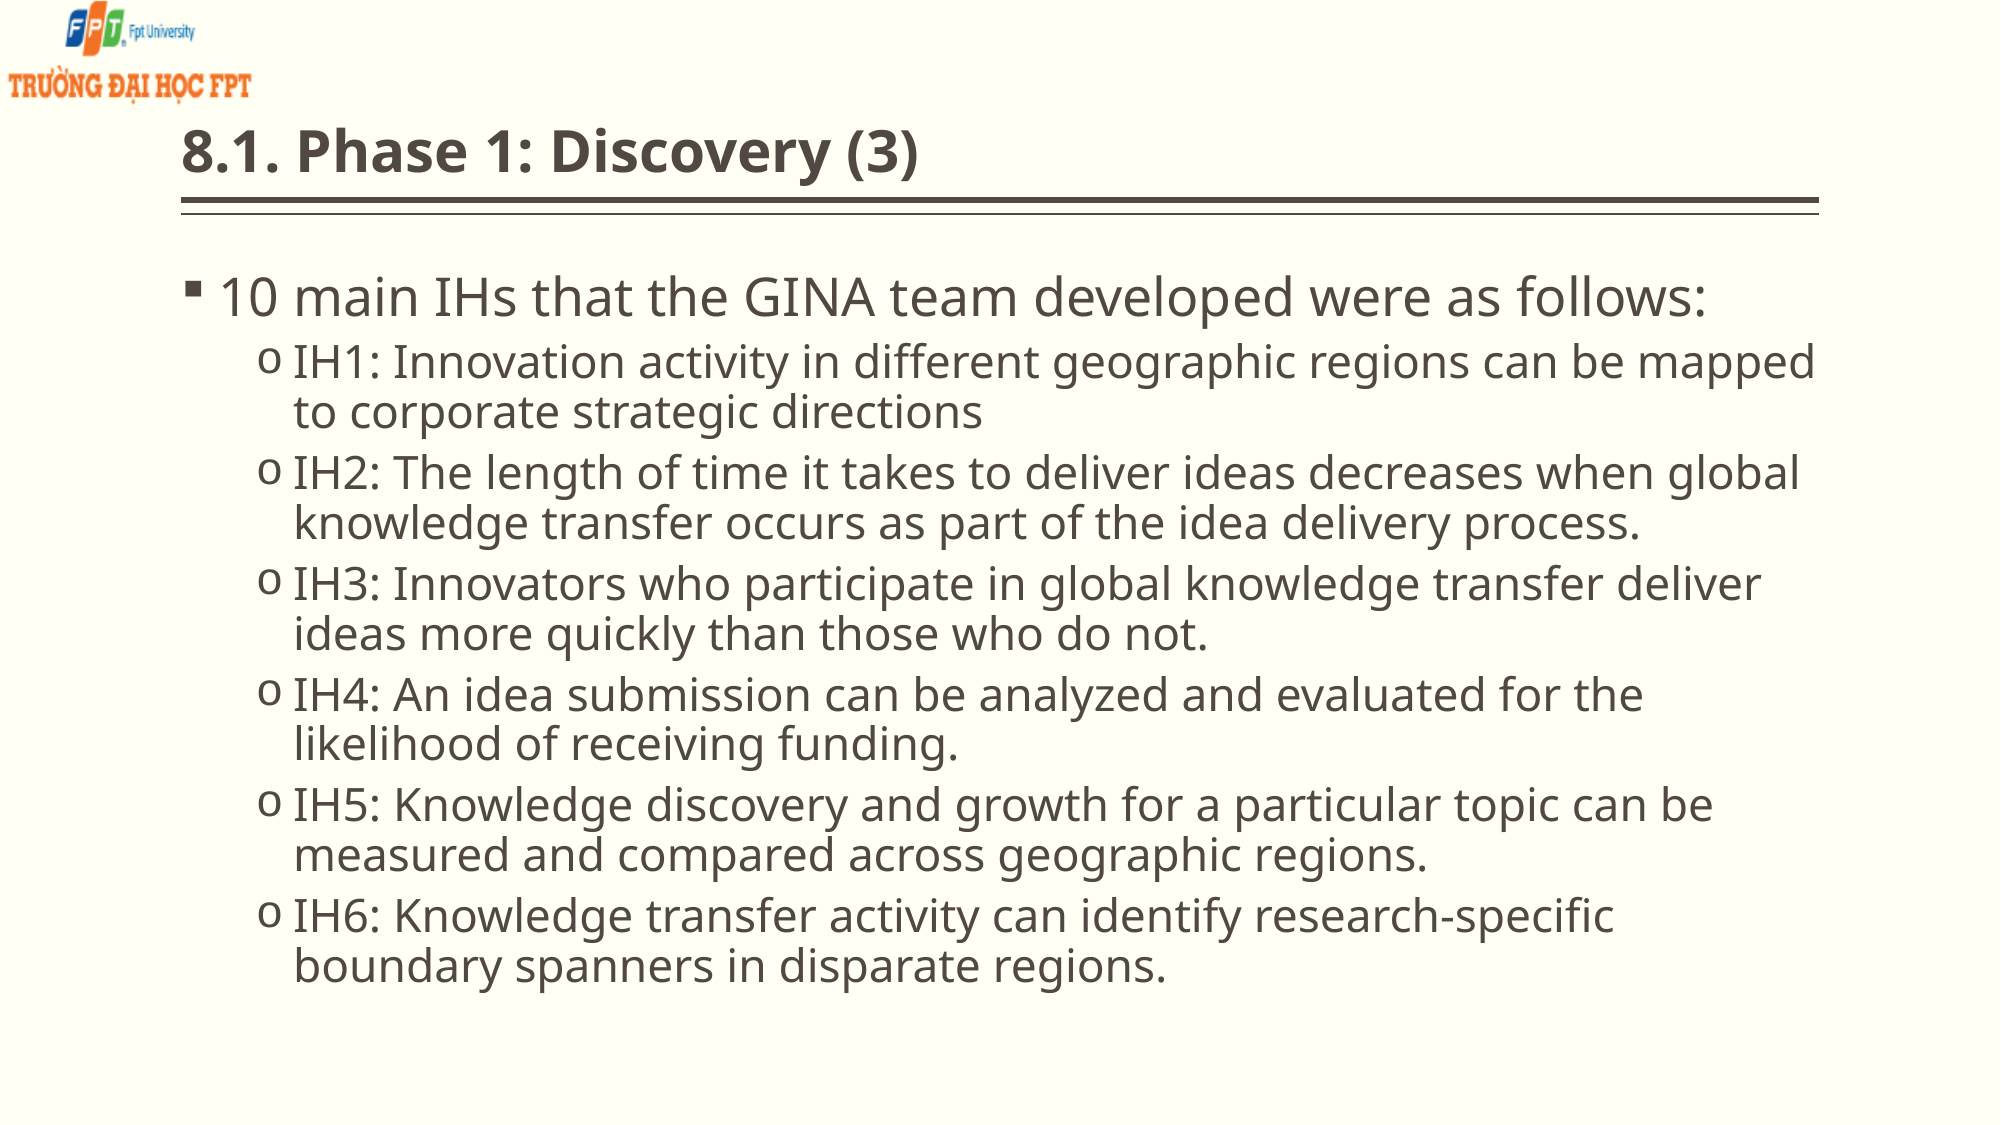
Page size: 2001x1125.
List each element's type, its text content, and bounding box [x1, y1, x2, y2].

list 10 main IHs that the GINA team developed were as follows: IH1: Innovation activity in different geographic regions can be mapped to corporate strategic directions IH2: The length of time it takes to deliver ideas decreases when global knowledge transfer occurs as part of the idea delivery process. IH3: Innovators who participate in global knowledge transfer deliver ideas more quickly than those who do not. IH4: An idea submission can be analyzed and evaluated for the likelihood of receiving funding. IH5: Knowledge discovery and growth for a particular topic can be measured and compared across geographic regions. IH6: Knowledge transfer activity can identify research-specific boundary spanners in disparate regions. [181, 262, 1819, 1013]
picture [0, 0, 272, 118]
title 8.1. Phase 1: Discovery (3) [181, 12, 1819, 193]
